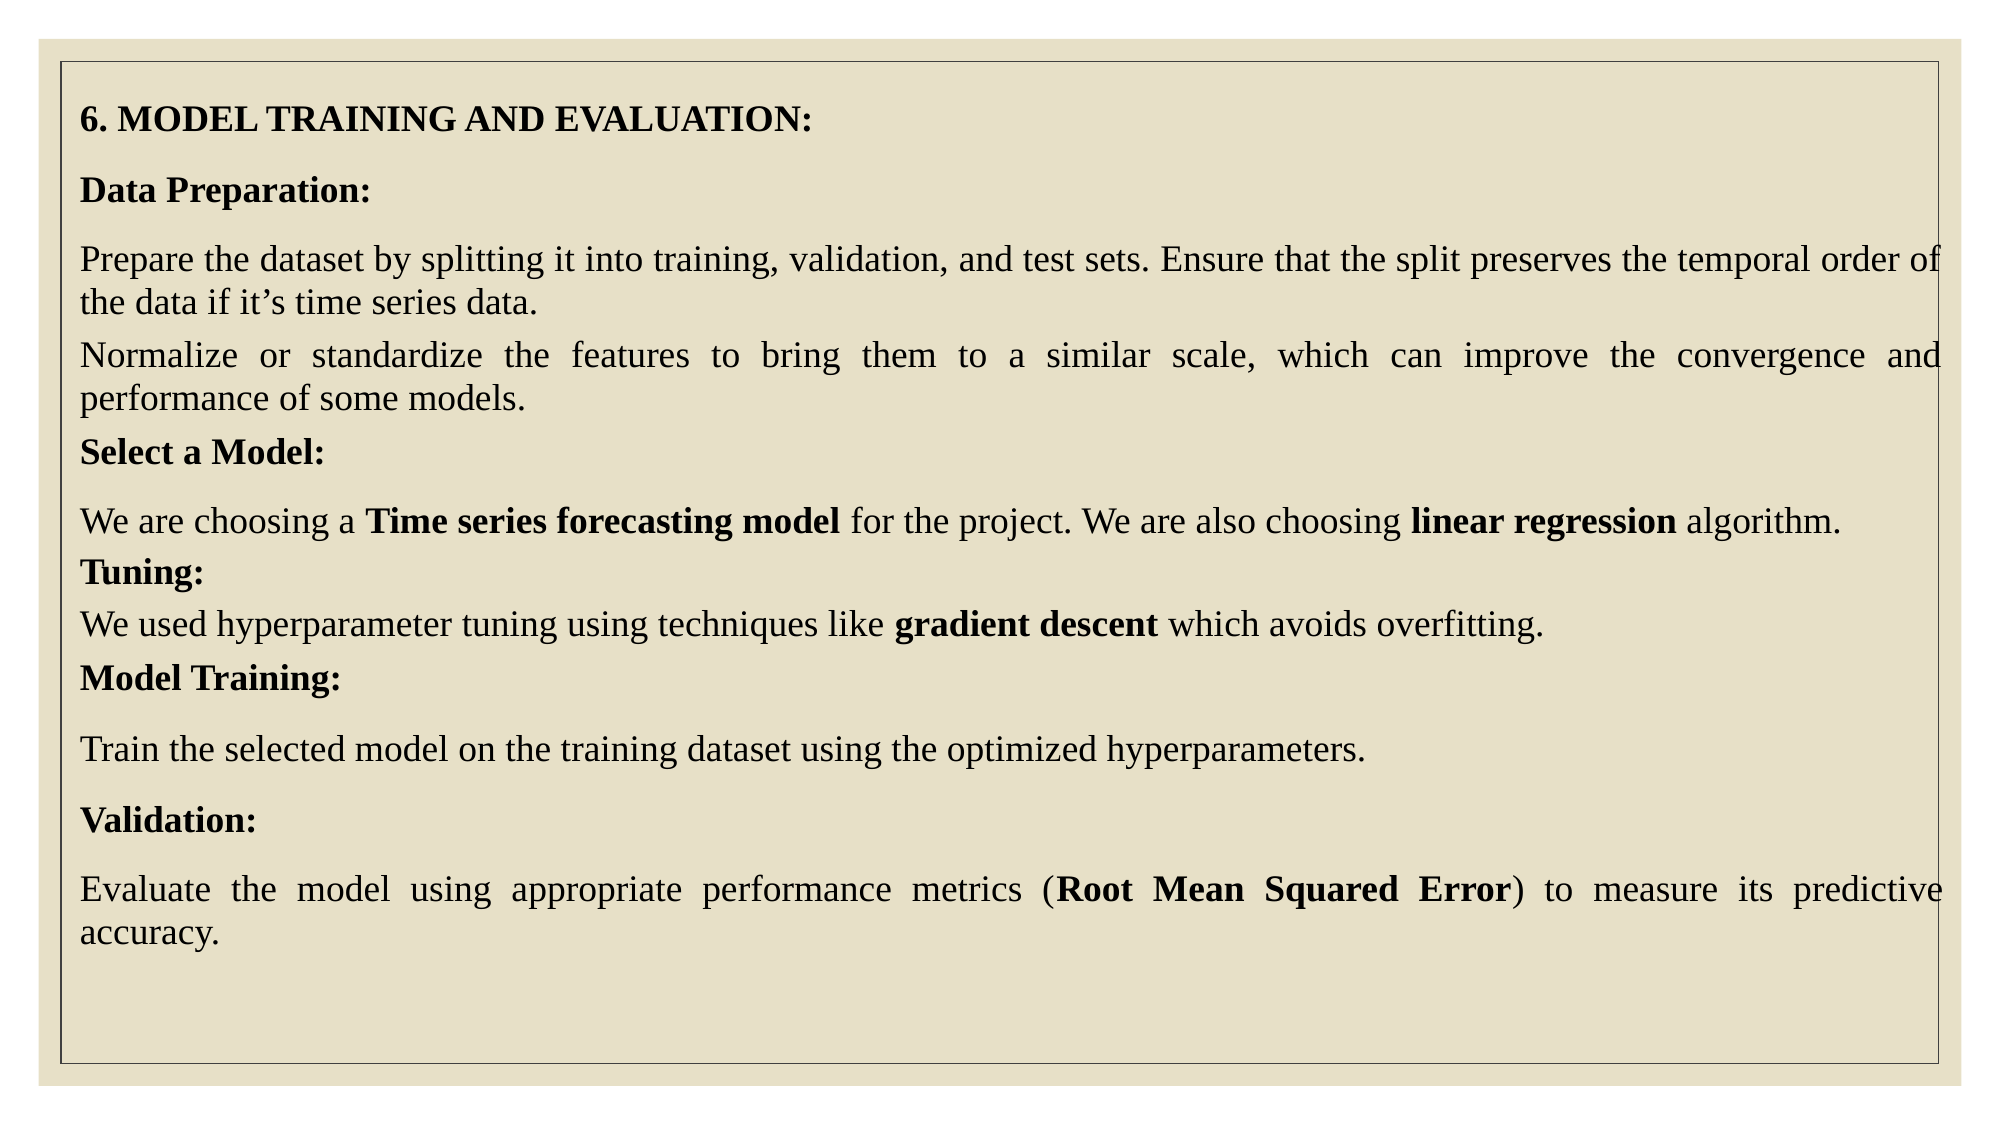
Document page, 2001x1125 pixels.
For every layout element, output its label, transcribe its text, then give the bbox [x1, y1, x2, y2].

text_box 6. MODEL TRAINING AND EVALUATION: Data Preparation: Prepare the dataset by splitting it into training, validation, and test sets. Ensure that the split preserves the temporal order of the data if it’s time series data. Normalize or standardize the features to bring them to a similar scale, which can improve the convergence and performance of some models. Select a Model: We are choosing a Time series forecasting model for the project. We are also choosing linear regression algorithm. Tuning: We used hyperparameter tuning using techniques like gradient descent which avoids overfitting. Model Training: Train the selected model on the training dataset using the optimized hyperparameters. Validation: Evaluate the model using appropriate performance metrics (Root Mean Squared Error) to measure its predictive accuracy. [79, 93, 1945, 1056]
